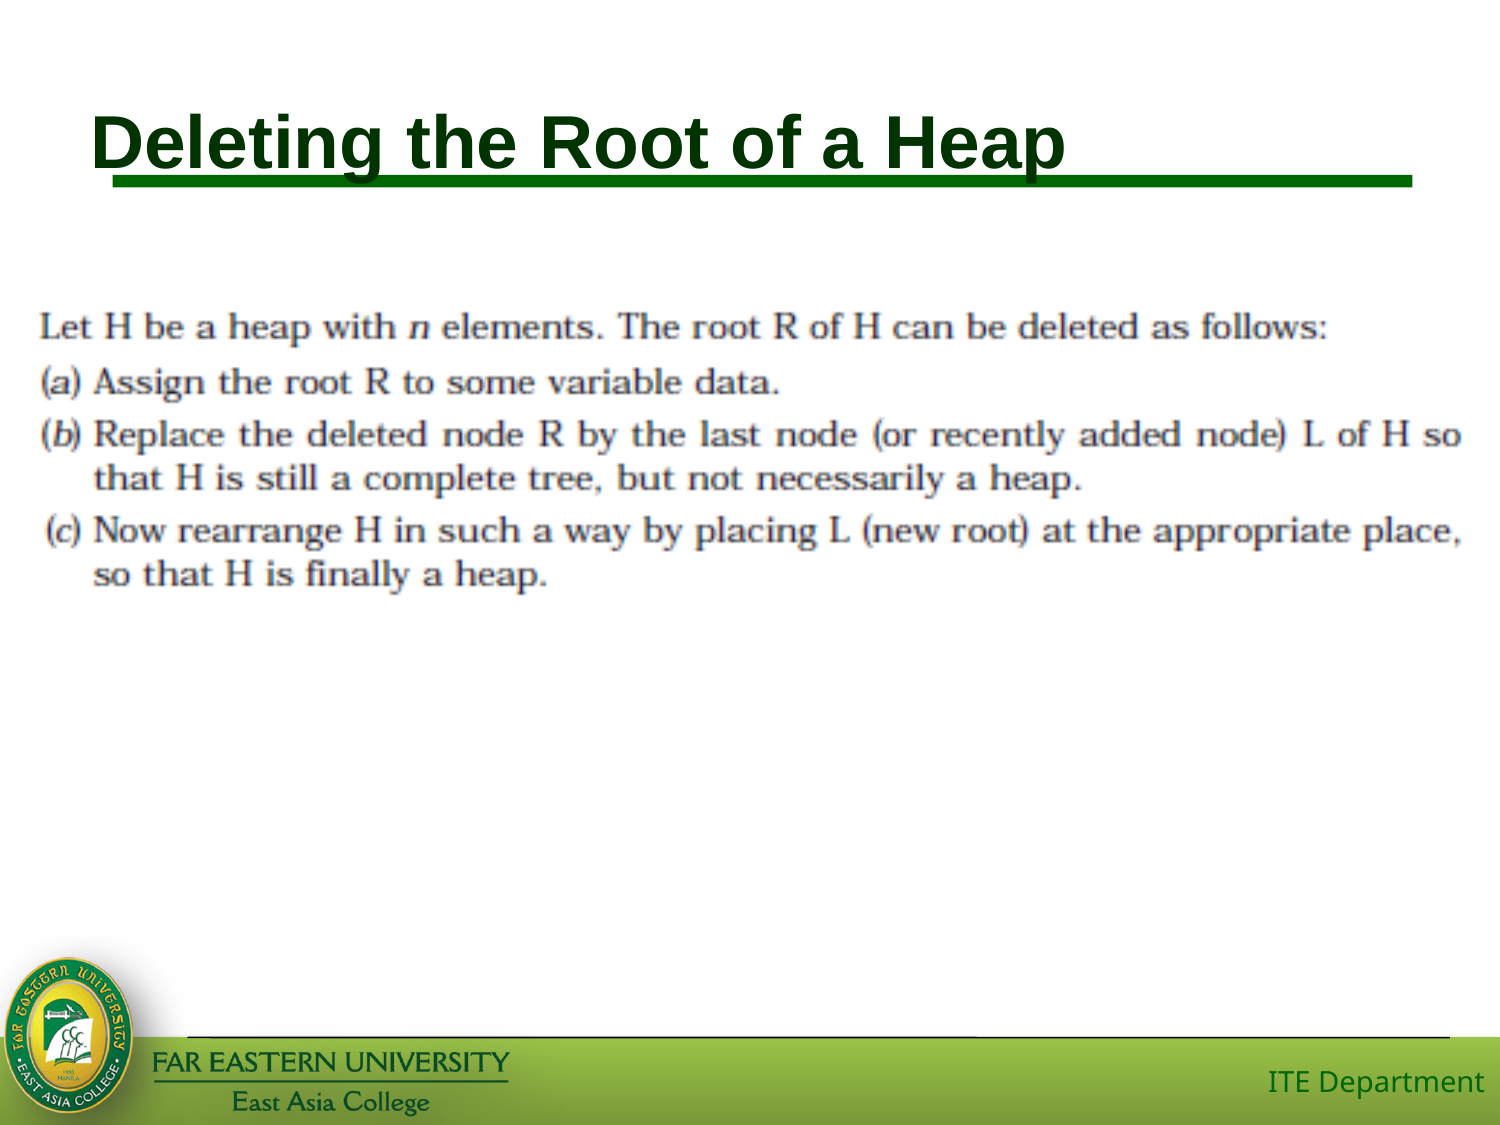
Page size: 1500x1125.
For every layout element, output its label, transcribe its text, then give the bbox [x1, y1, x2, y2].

picture [20, 299, 1483, 613]
picture [0, 953, 138, 1117]
picture [148, 1046, 512, 1117]
title Deleting the Root of a Heap [74, 44, 1426, 233]
